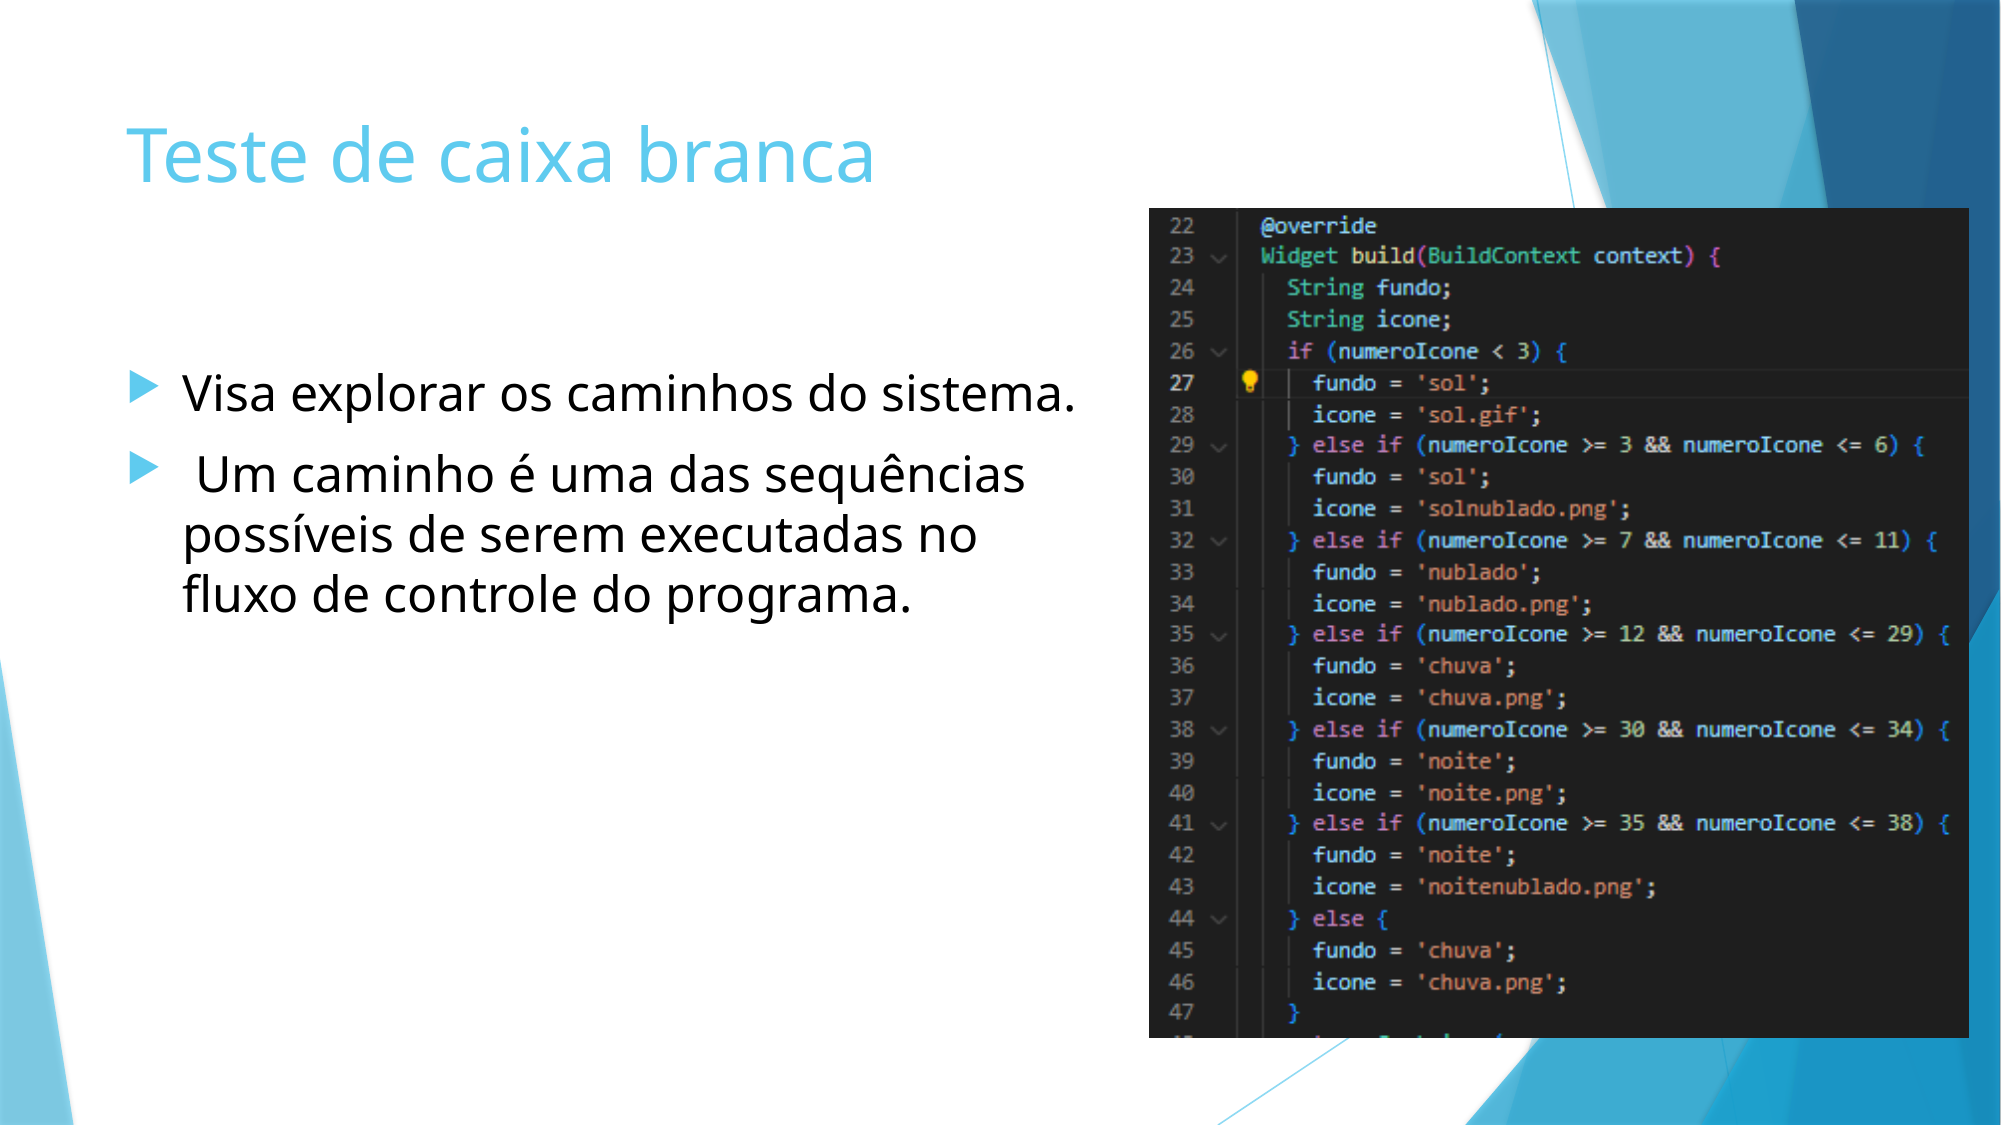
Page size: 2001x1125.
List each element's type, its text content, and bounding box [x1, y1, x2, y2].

title Teste de caixa branca [111, 99, 1522, 317]
list Visa explorar os caminhos do sistema. Um caminho é uma das sequências possíveis de serem executadas no fluxo de controle do programa. [111, 354, 1099, 992]
picture [1148, 207, 1969, 1038]
